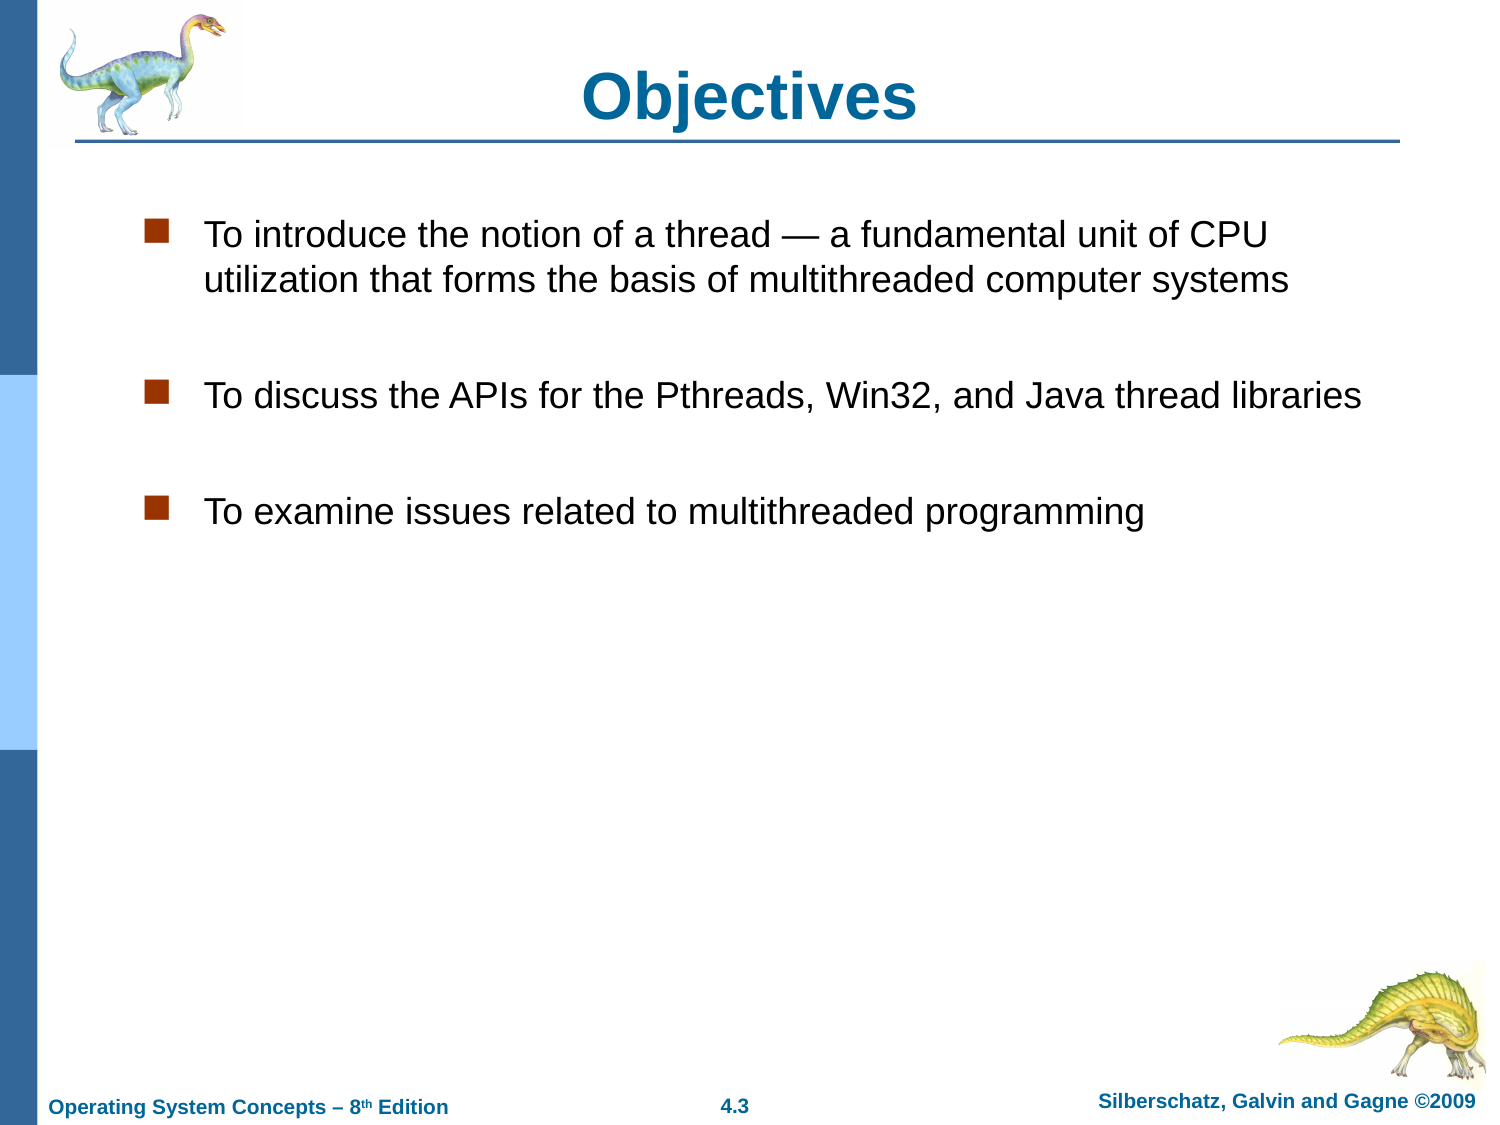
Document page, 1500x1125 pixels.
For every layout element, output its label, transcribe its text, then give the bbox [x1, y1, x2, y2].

title Objectives [74, 45, 1426, 141]
picture [1275, 959, 1486, 1090]
picture [46, 0, 244, 149]
list To introduce the notion of a thread — a fundamental unit of CPU utilization that forms the basis of multithreaded computer systems To discuss the APIs for the Pthreads, Win32, and Java thread libraries To examine issues related to multithreaded programming [132, 202, 1386, 946]
picture [1415, 1093, 1423, 1098]
